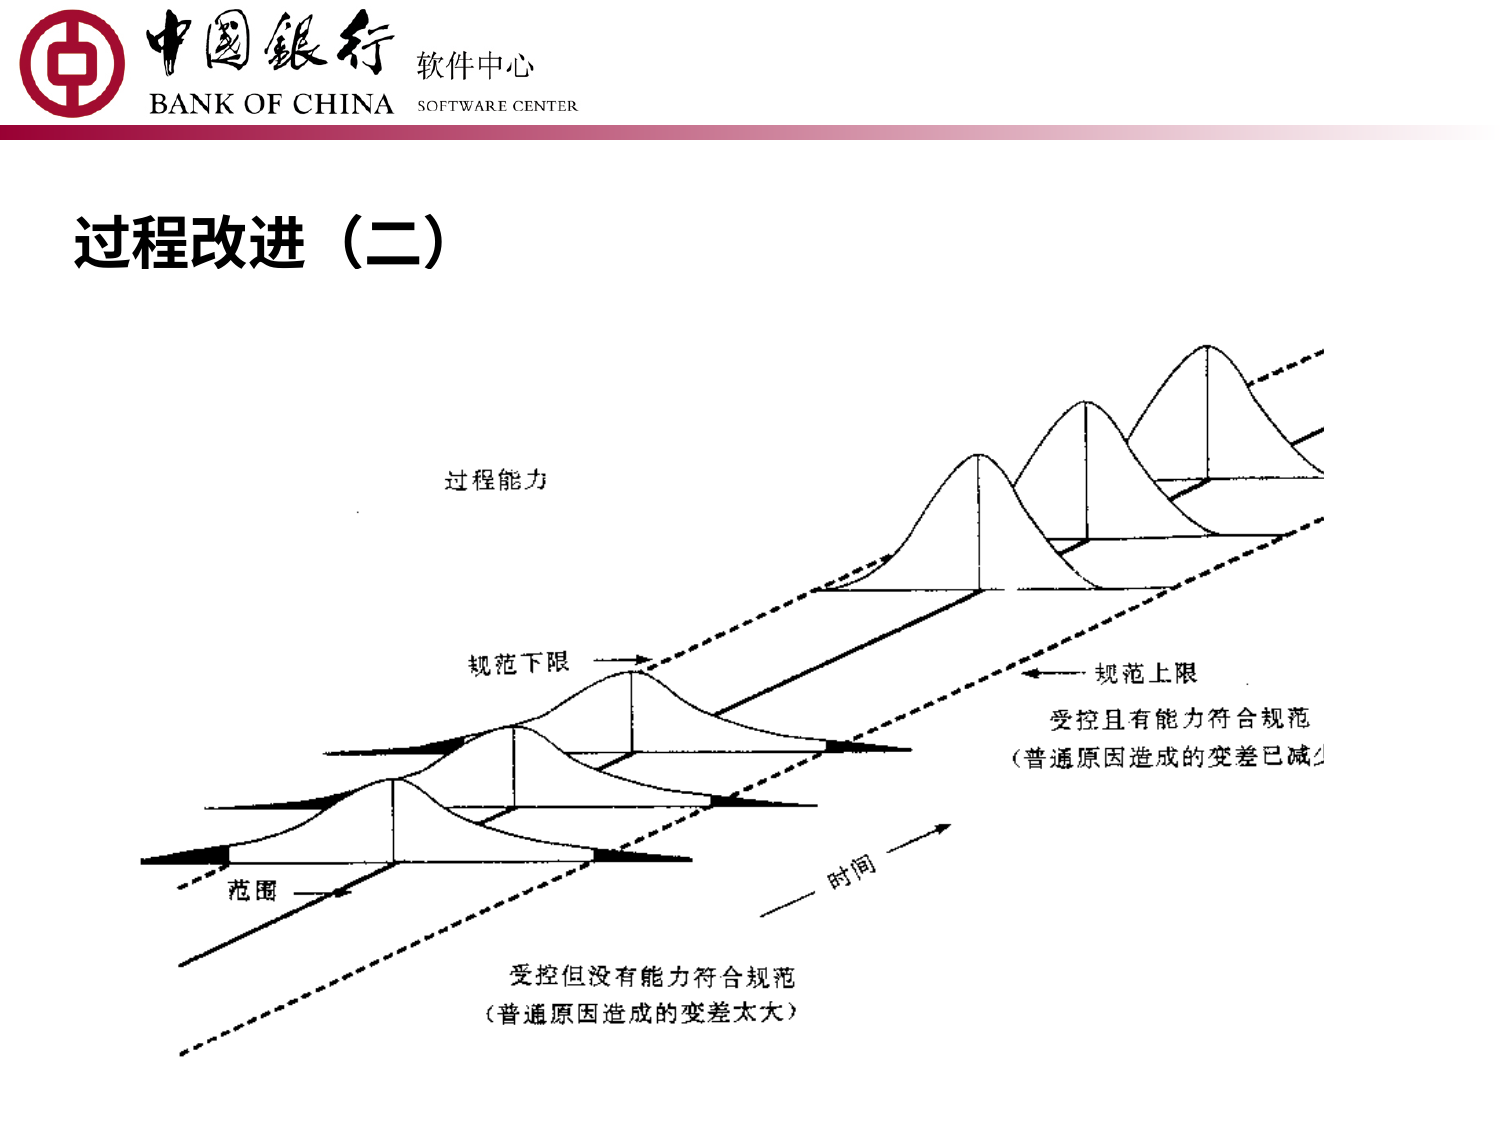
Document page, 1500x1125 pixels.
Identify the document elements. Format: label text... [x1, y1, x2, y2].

picture [0, 0, 586, 125]
list 过程改进（二） [58, 163, 1389, 294]
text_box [140, 269, 1325, 1089]
